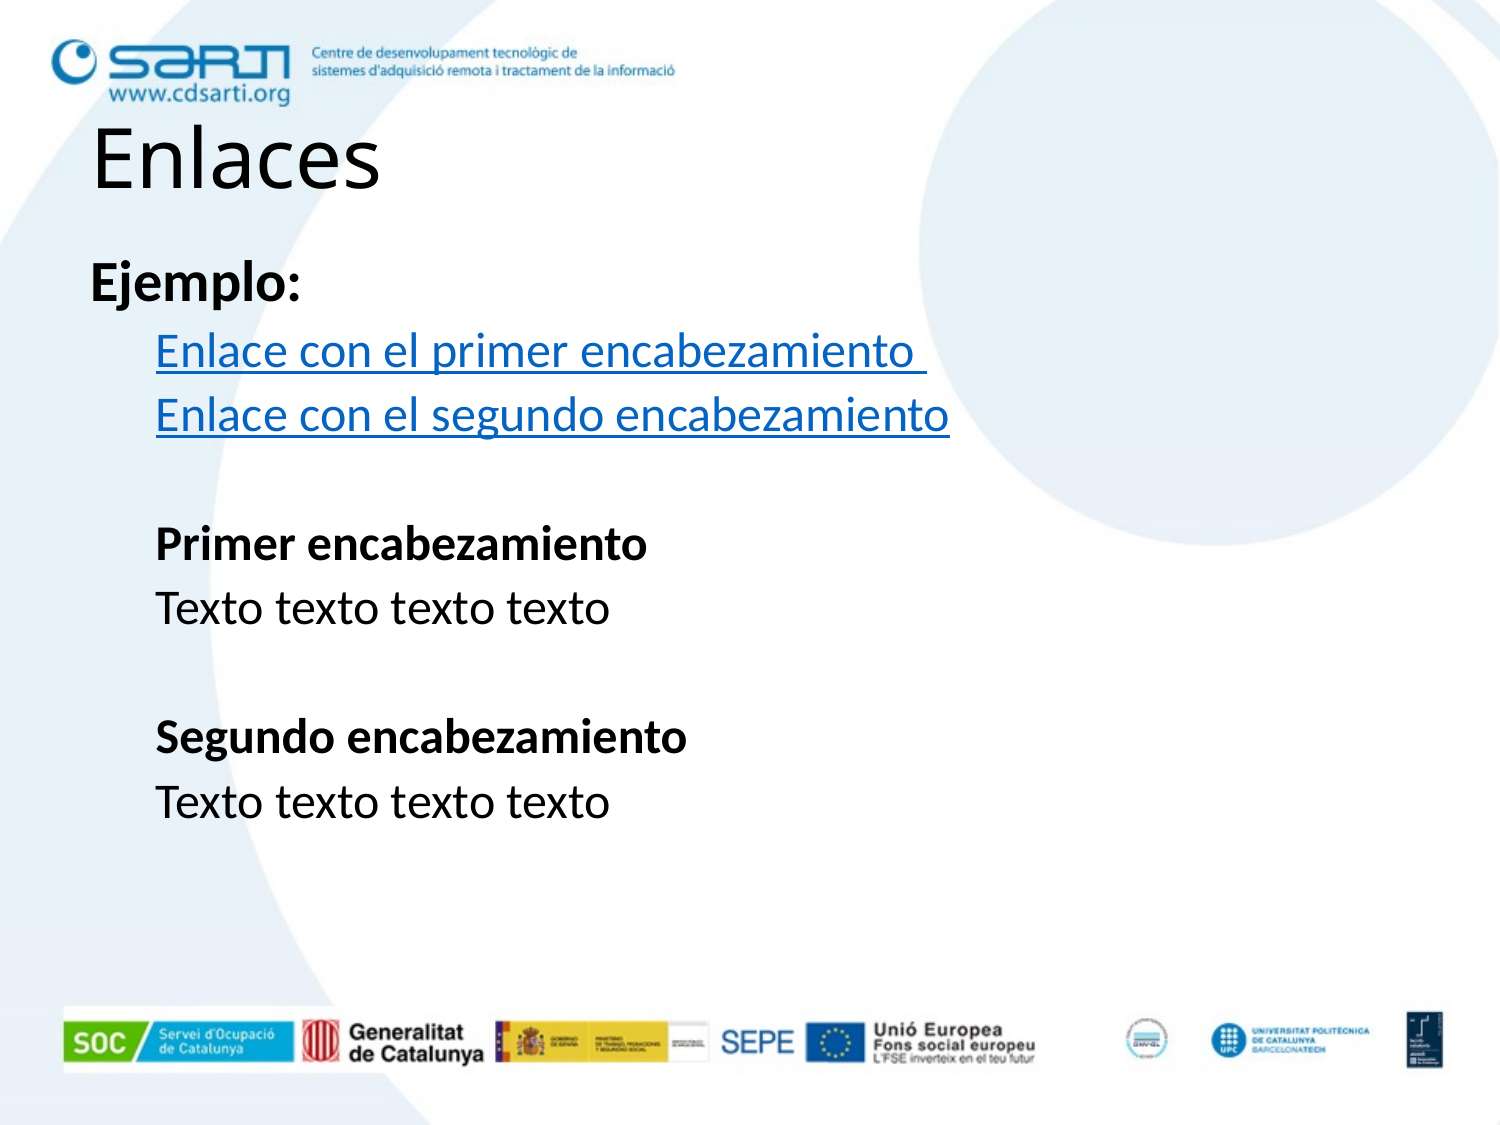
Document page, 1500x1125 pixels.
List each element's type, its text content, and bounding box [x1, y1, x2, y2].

title Enlaces [75, 90, 1425, 233]
picture [0, 0, 1500, 1125]
list Ejemplo: Enlace con el primer encabezamiento Enlace con el segundo encabezamiento Primer encabezamiento Texto texto texto texto Segundo encabezamiento Texto texto texto texto [75, 243, 1425, 1005]
